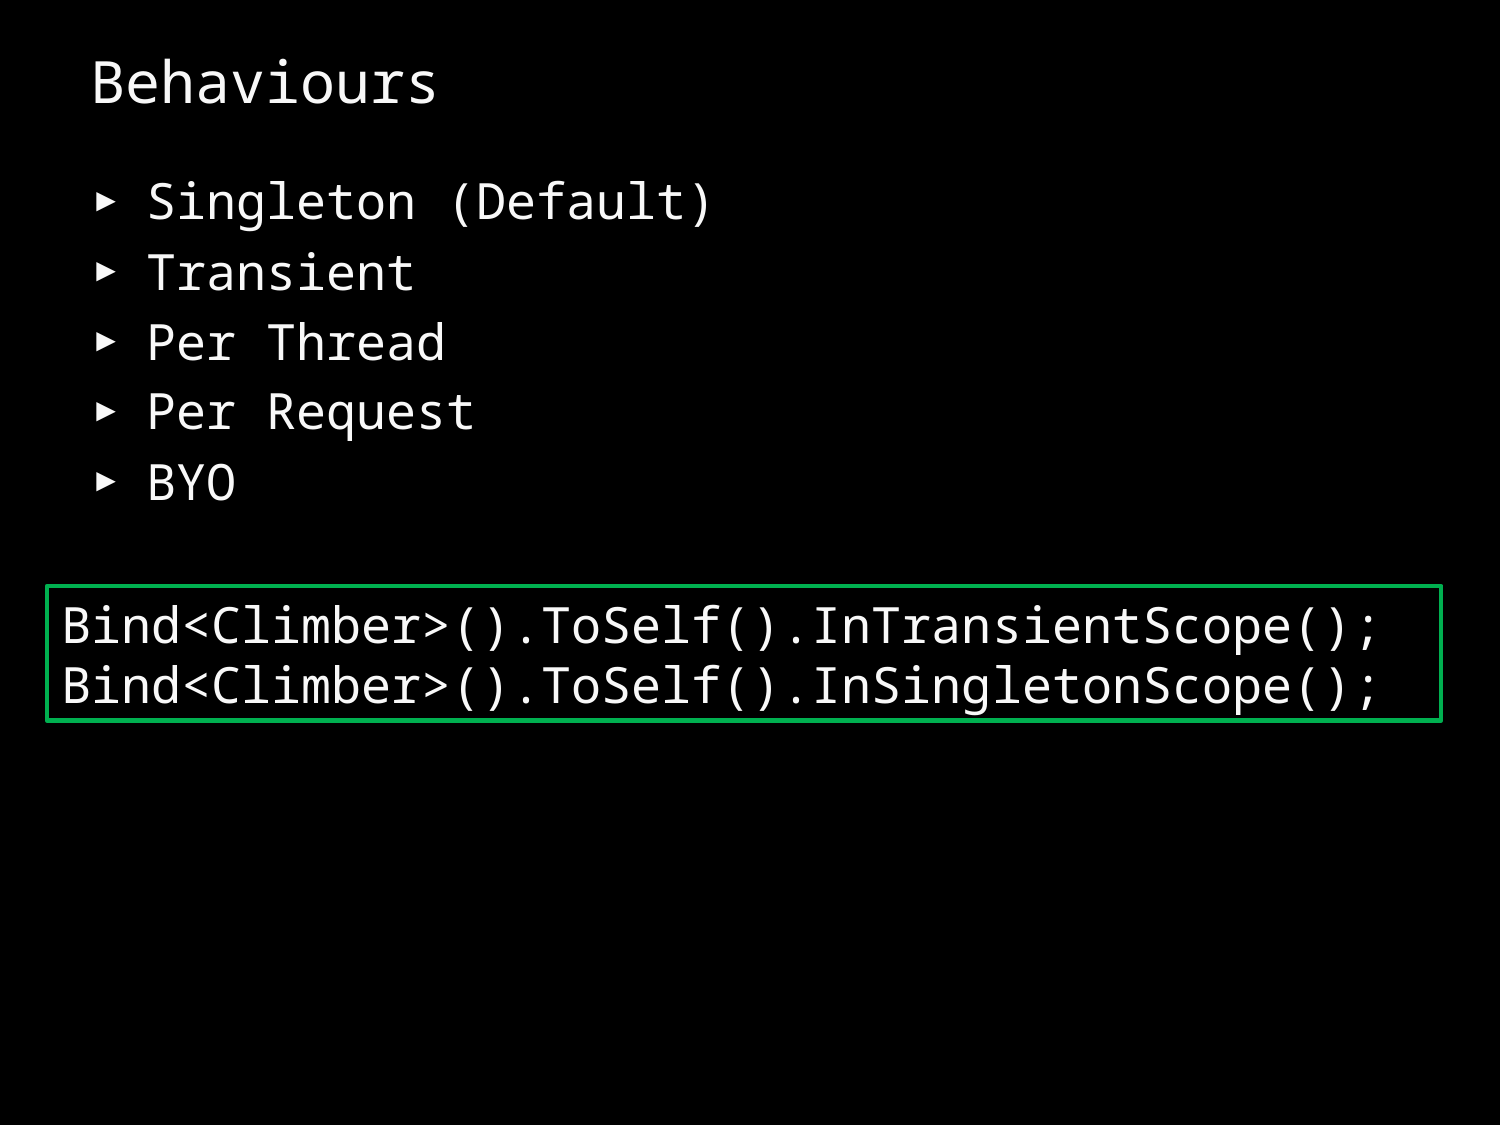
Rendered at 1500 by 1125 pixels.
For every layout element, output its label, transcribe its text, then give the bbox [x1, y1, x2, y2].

text_box Bind<Climber>().ToSelf().InTransientScope(); Bind<Climber>().ToSelf().InSingletonScope(); [45, 584, 1443, 723]
title Behaviours [74, 37, 1426, 123]
list Singleton (Default) Transient Per Thread Per Request BYO [74, 162, 1426, 530]
